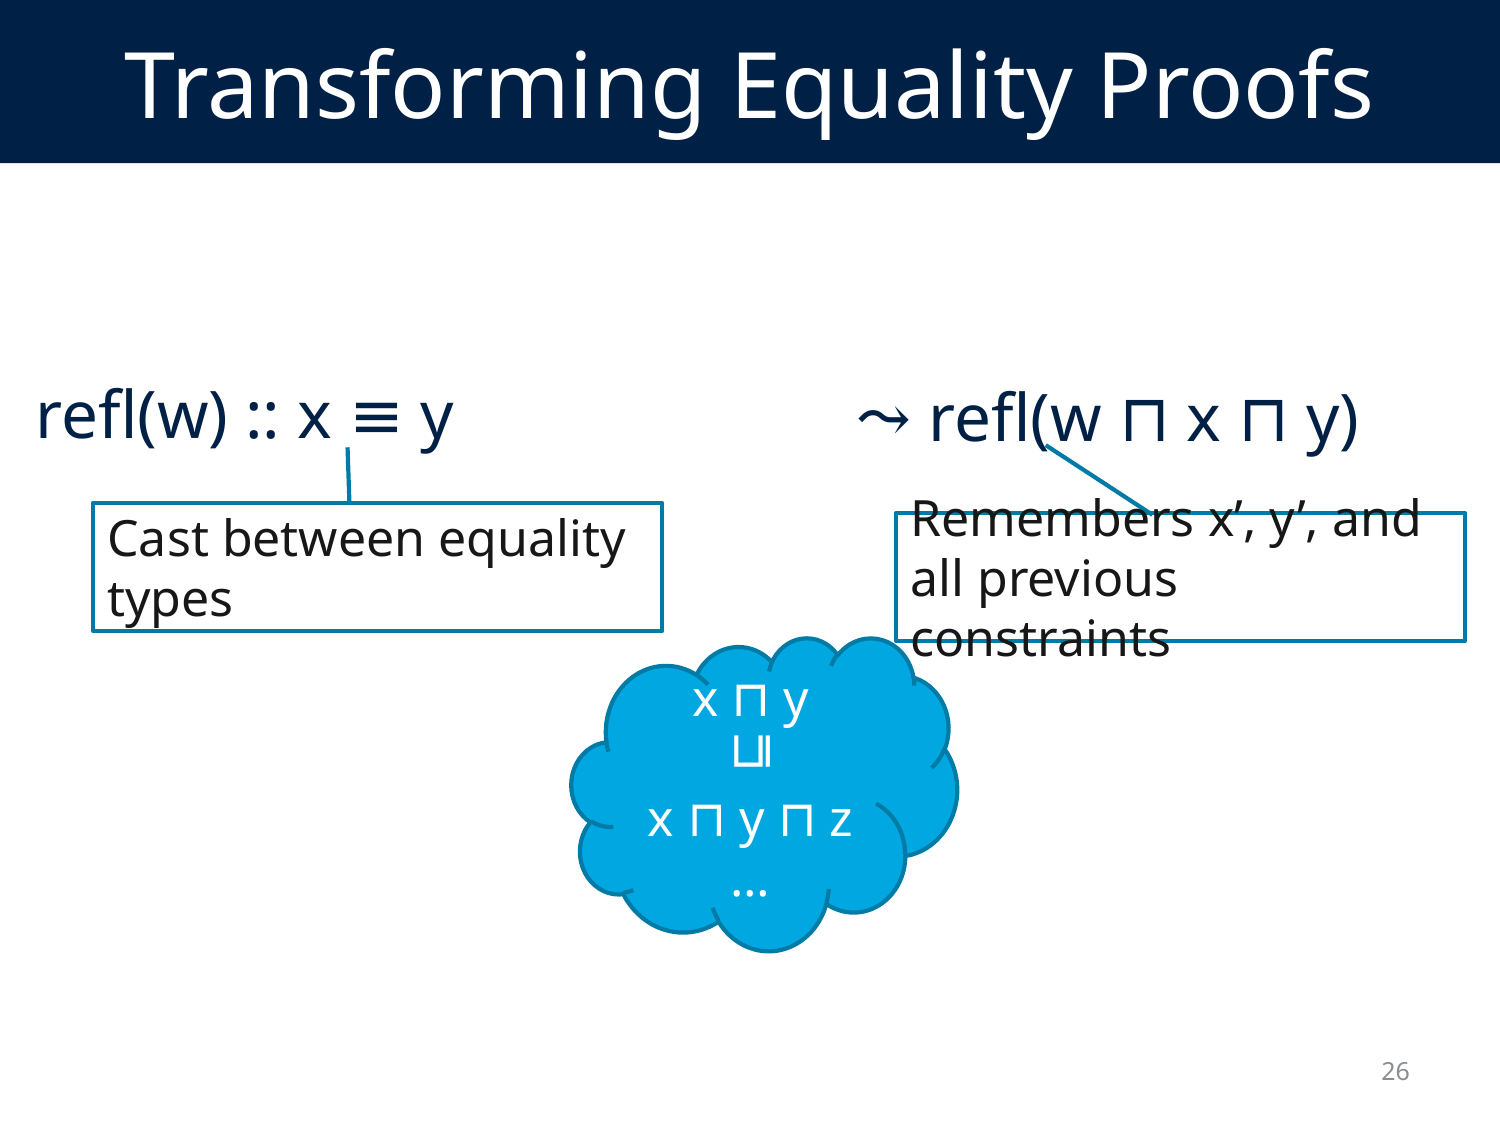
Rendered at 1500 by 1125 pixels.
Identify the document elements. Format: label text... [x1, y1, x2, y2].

text_box Remembers x’, y’, and all previous constraints [894, 443, 1467, 643]
text_box refl(w) :: x ≡ y [20, 365, 845, 459]
slide_number 26 [1074, 1042, 1425, 1103]
title Transforming Equality Proofs [0, 0, 1500, 164]
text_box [571, 622, 958, 951]
text_box Cast between equality types [91, 459, 664, 633]
text_box ⤳ refl(w ⊓ x ⊓ y) [825, 368, 1395, 462]
